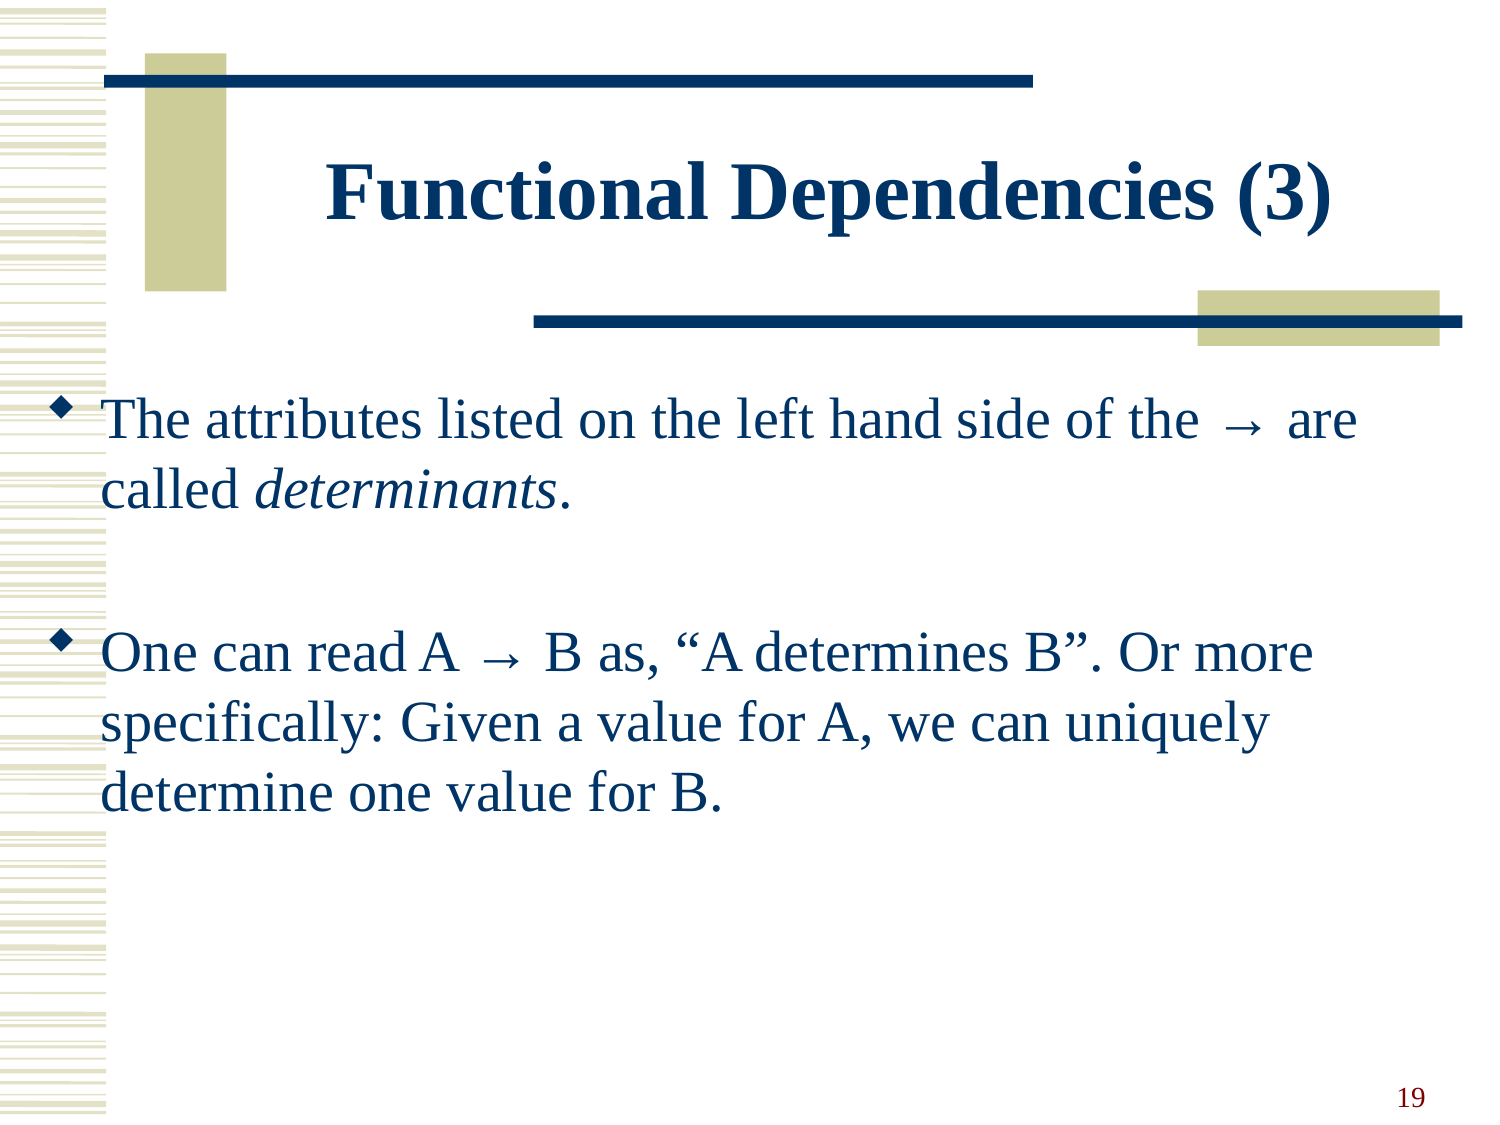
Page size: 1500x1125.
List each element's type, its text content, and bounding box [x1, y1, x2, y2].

title Functional Dependencies (3) [224, 99, 1436, 288]
slide_number 19 [1081, 1046, 1441, 1122]
list The attributes listed on the left hand side of the → are called determinants. One can read A → B as, “A determines B”. Or more specifically: Given a value for A, we can uniquely determine one value for B. [29, 371, 1459, 1000]
